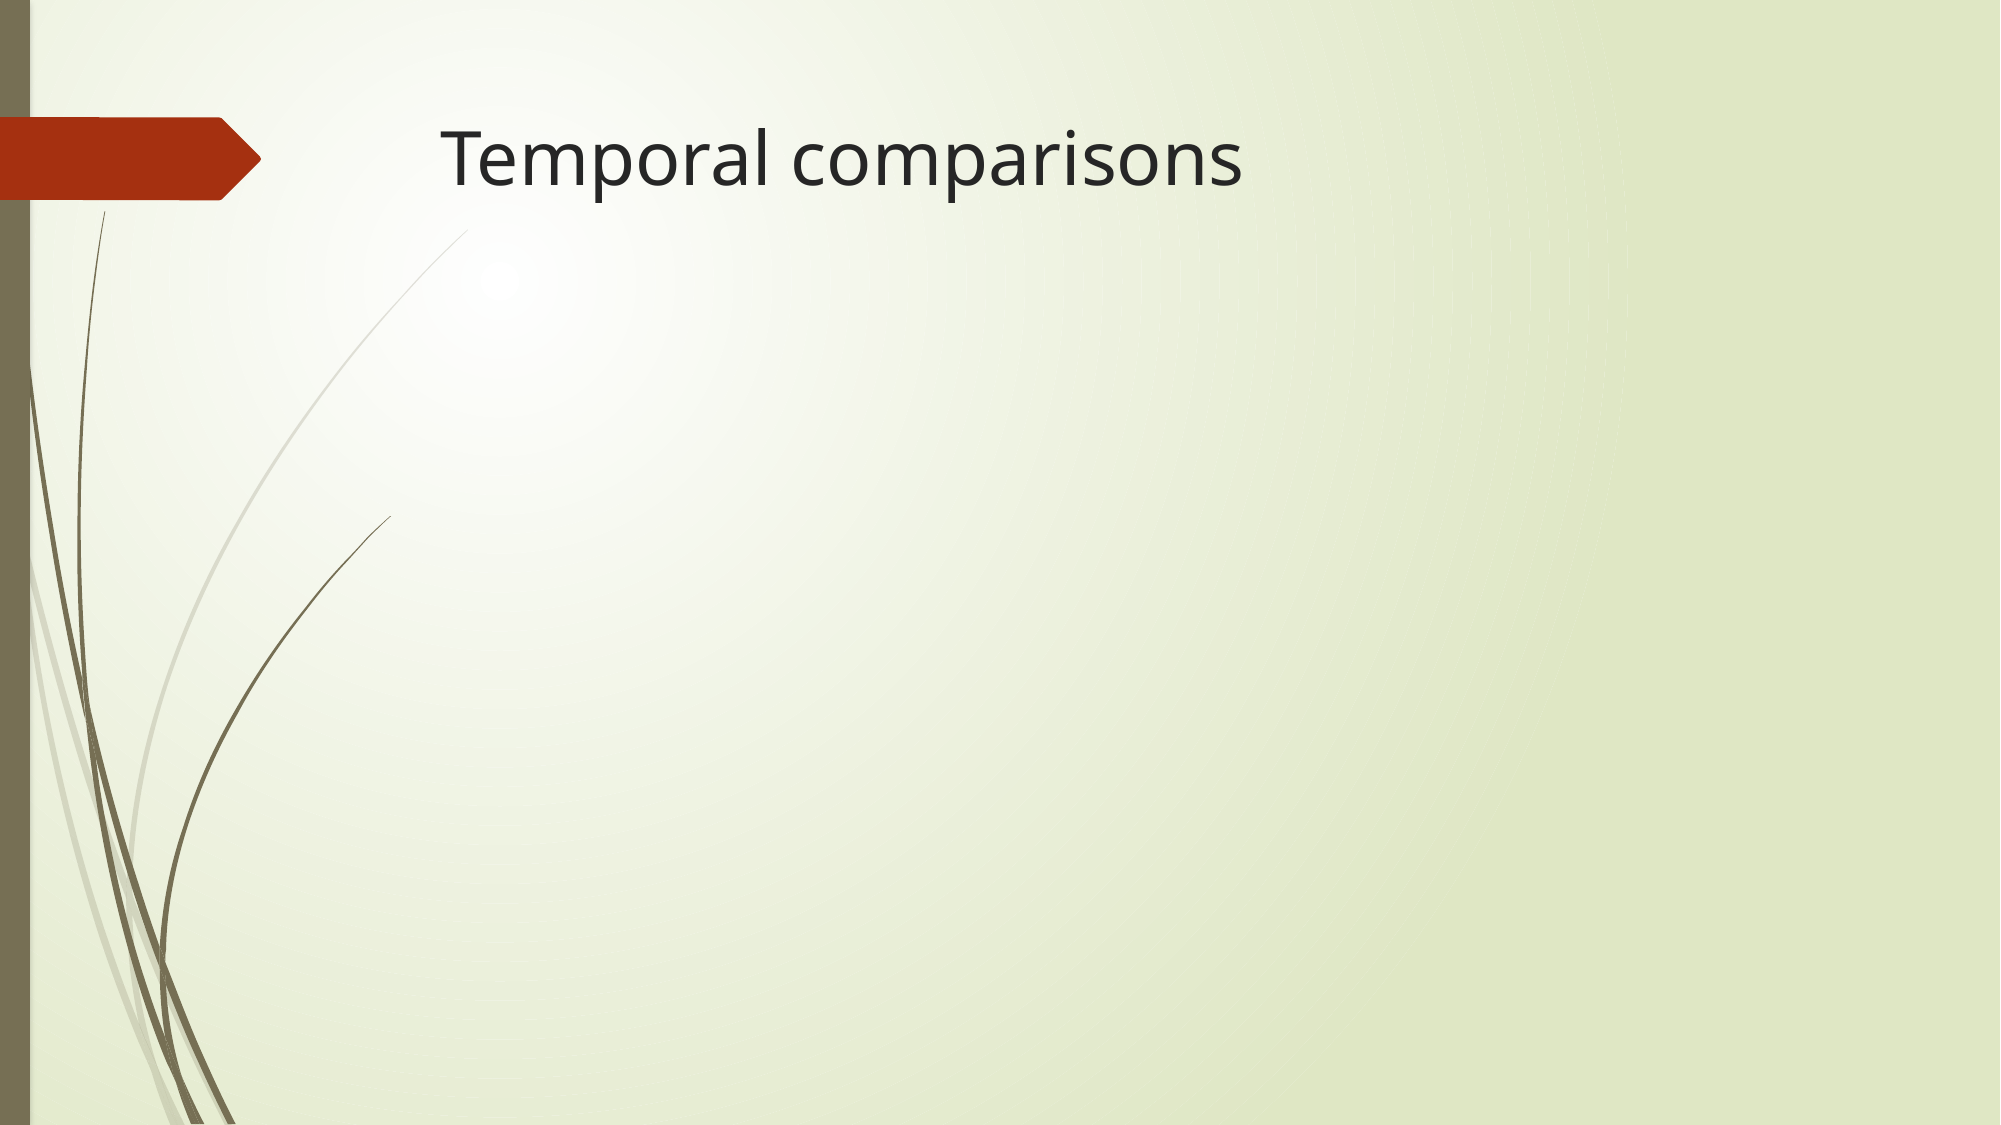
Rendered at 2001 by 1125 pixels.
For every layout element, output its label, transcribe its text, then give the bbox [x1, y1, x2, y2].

title Temporal comparisons [425, 102, 1888, 313]
